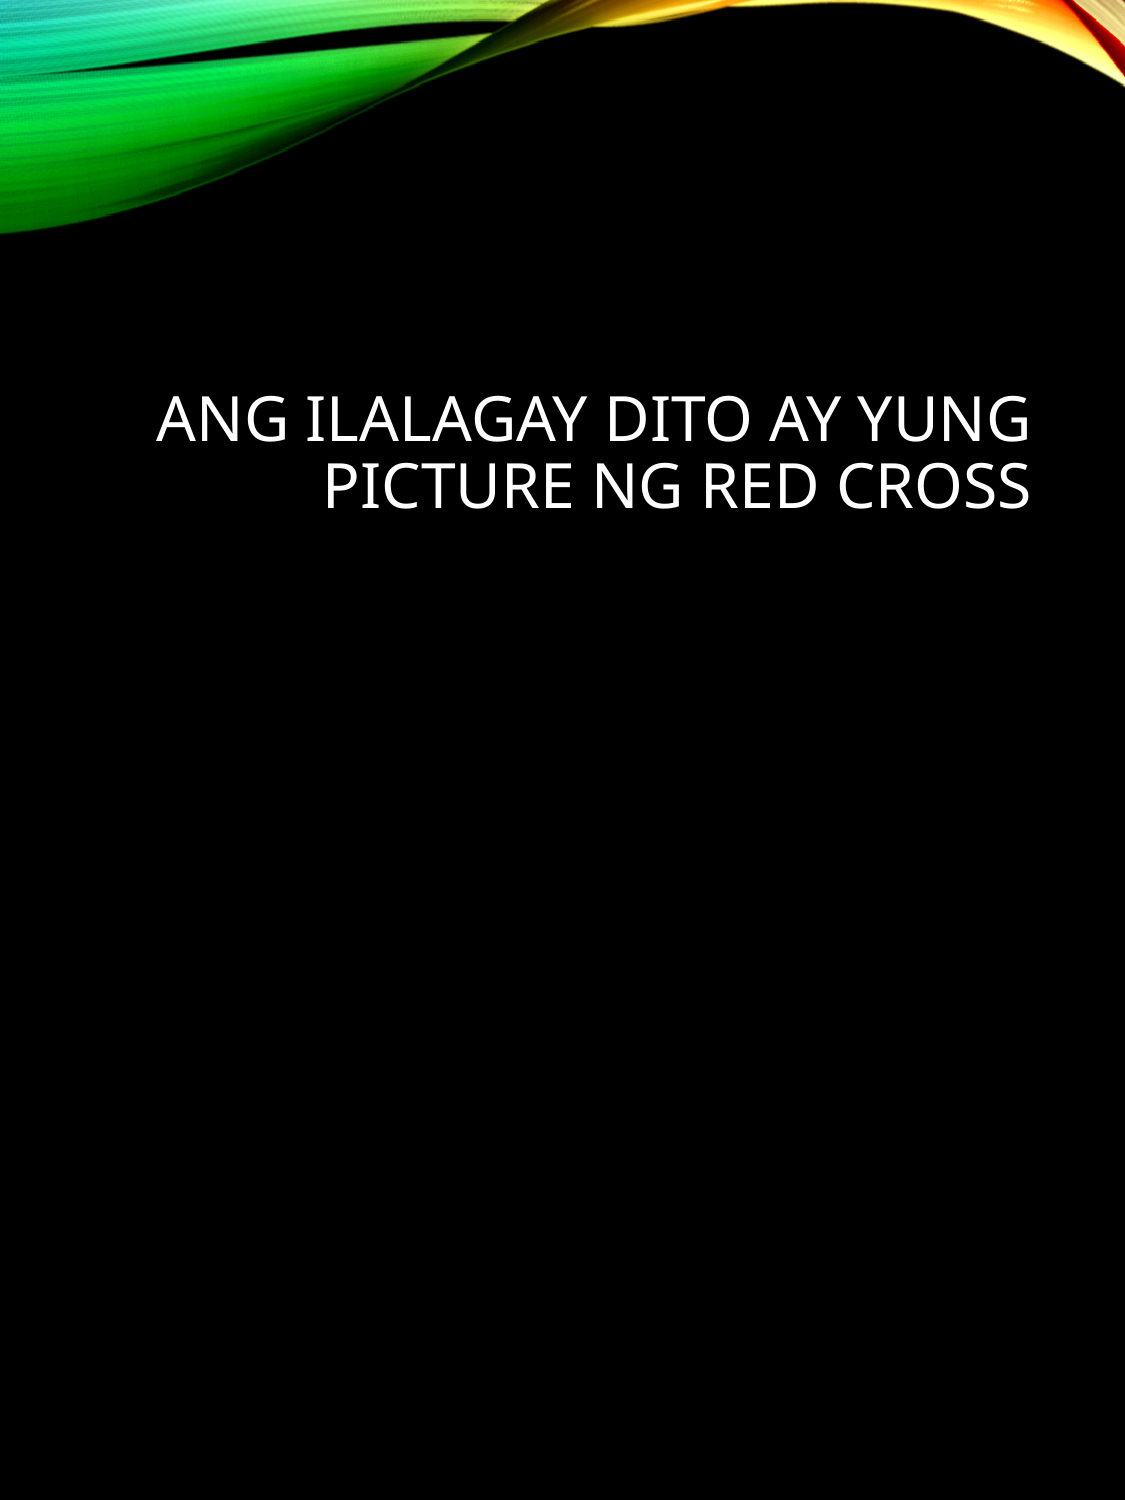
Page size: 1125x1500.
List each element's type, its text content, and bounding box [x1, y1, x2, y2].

title Ang ilalagay dito ay yung picture ng RED CROSS [77, 373, 1048, 537]
picture [0, 0, 1125, 237]
